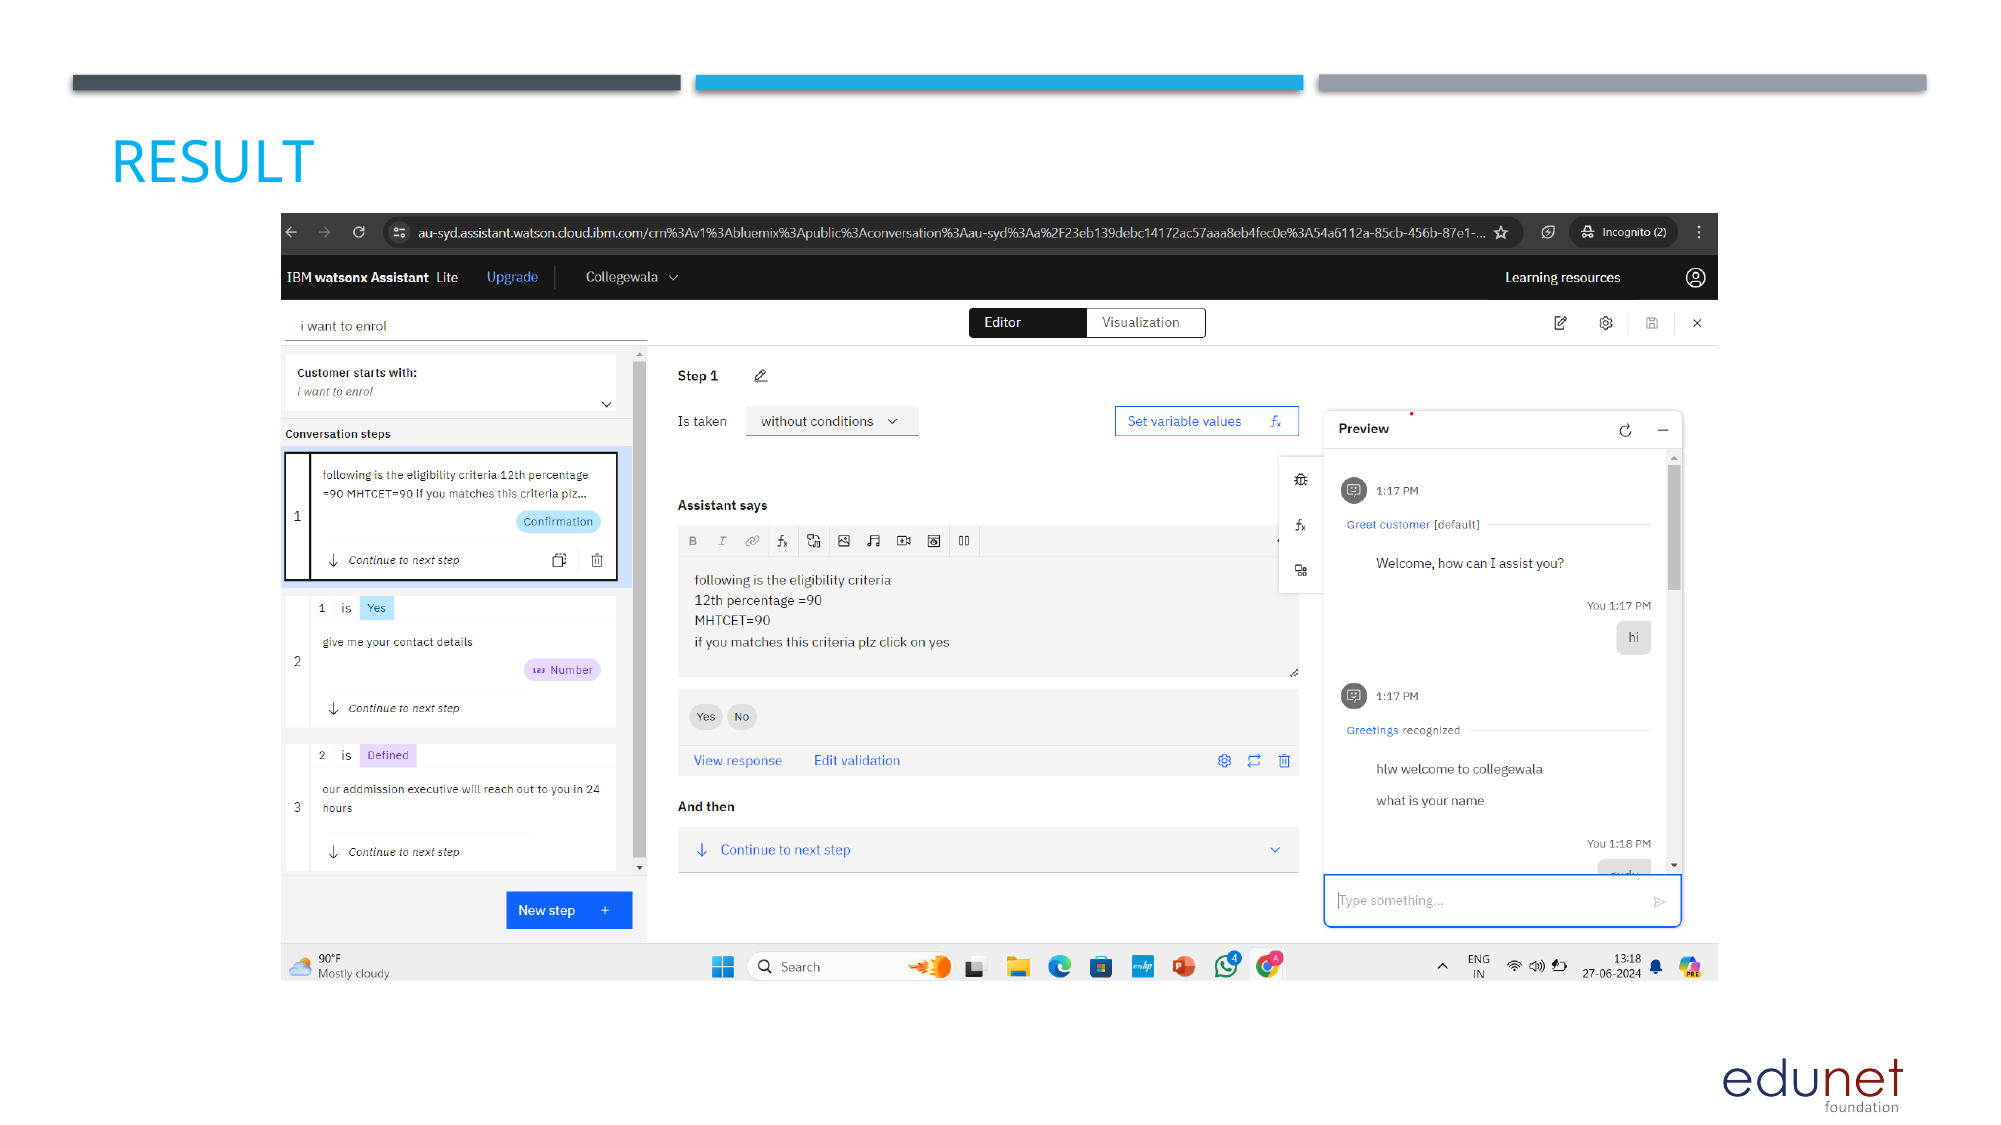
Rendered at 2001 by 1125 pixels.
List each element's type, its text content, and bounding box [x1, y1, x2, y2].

title result [95, 115, 1905, 203]
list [281, 212, 1719, 981]
picture [1719, 1056, 1905, 1116]
